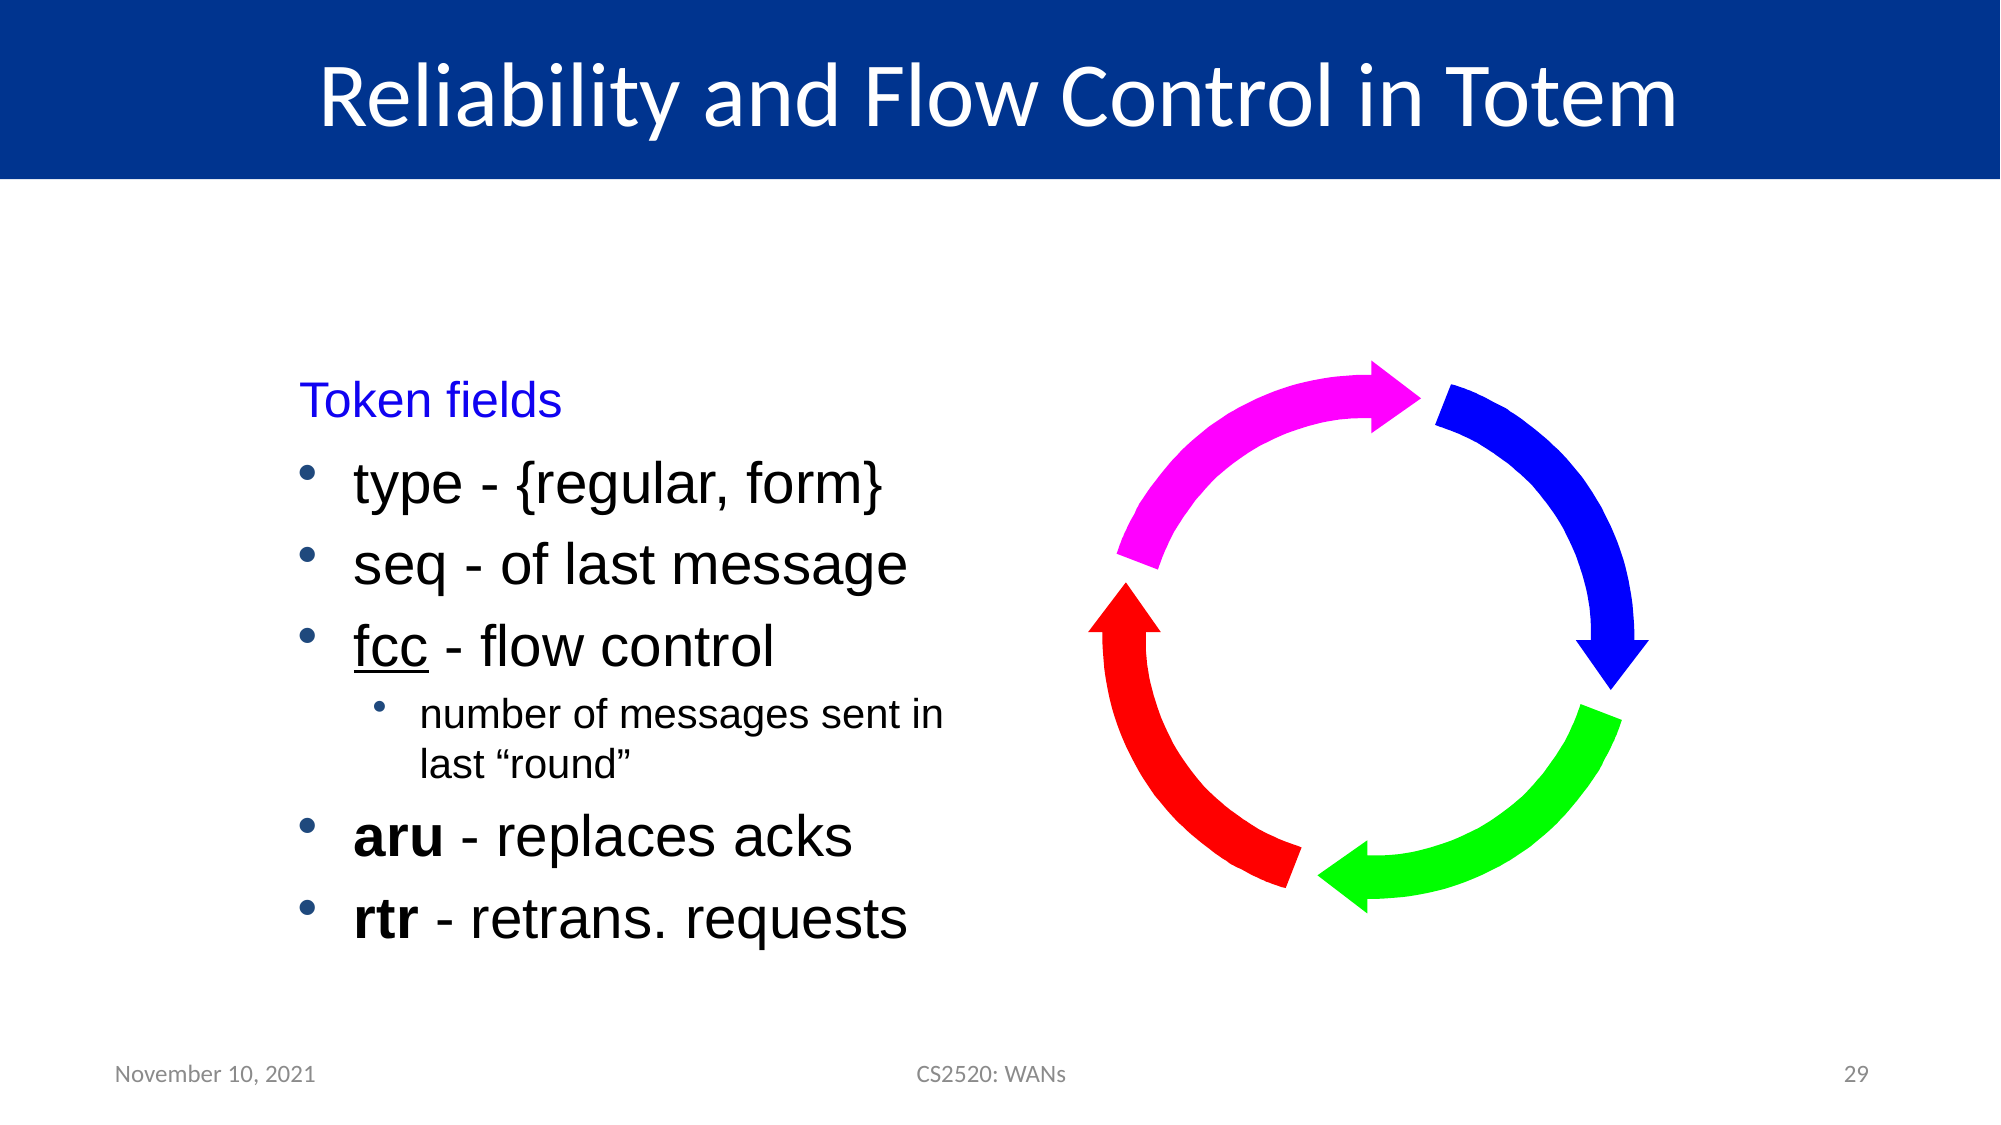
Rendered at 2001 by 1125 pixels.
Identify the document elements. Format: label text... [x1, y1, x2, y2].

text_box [1087, 360, 1650, 915]
text_box type - {regular, form} seq - of last message fcc - flow control number of messages sent in last “round” aru - replaces acks rtr - retrans. requests [282, 437, 971, 944]
title Reliability and Flow Control in Totem [0, 0, 2000, 180]
text_box Token fields [284, 360, 578, 435]
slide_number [99, 1042, 306, 1103]
footer CS2520: WANs [306, 1042, 1676, 1103]
slide_number 29 [1676, 1042, 1885, 1103]
